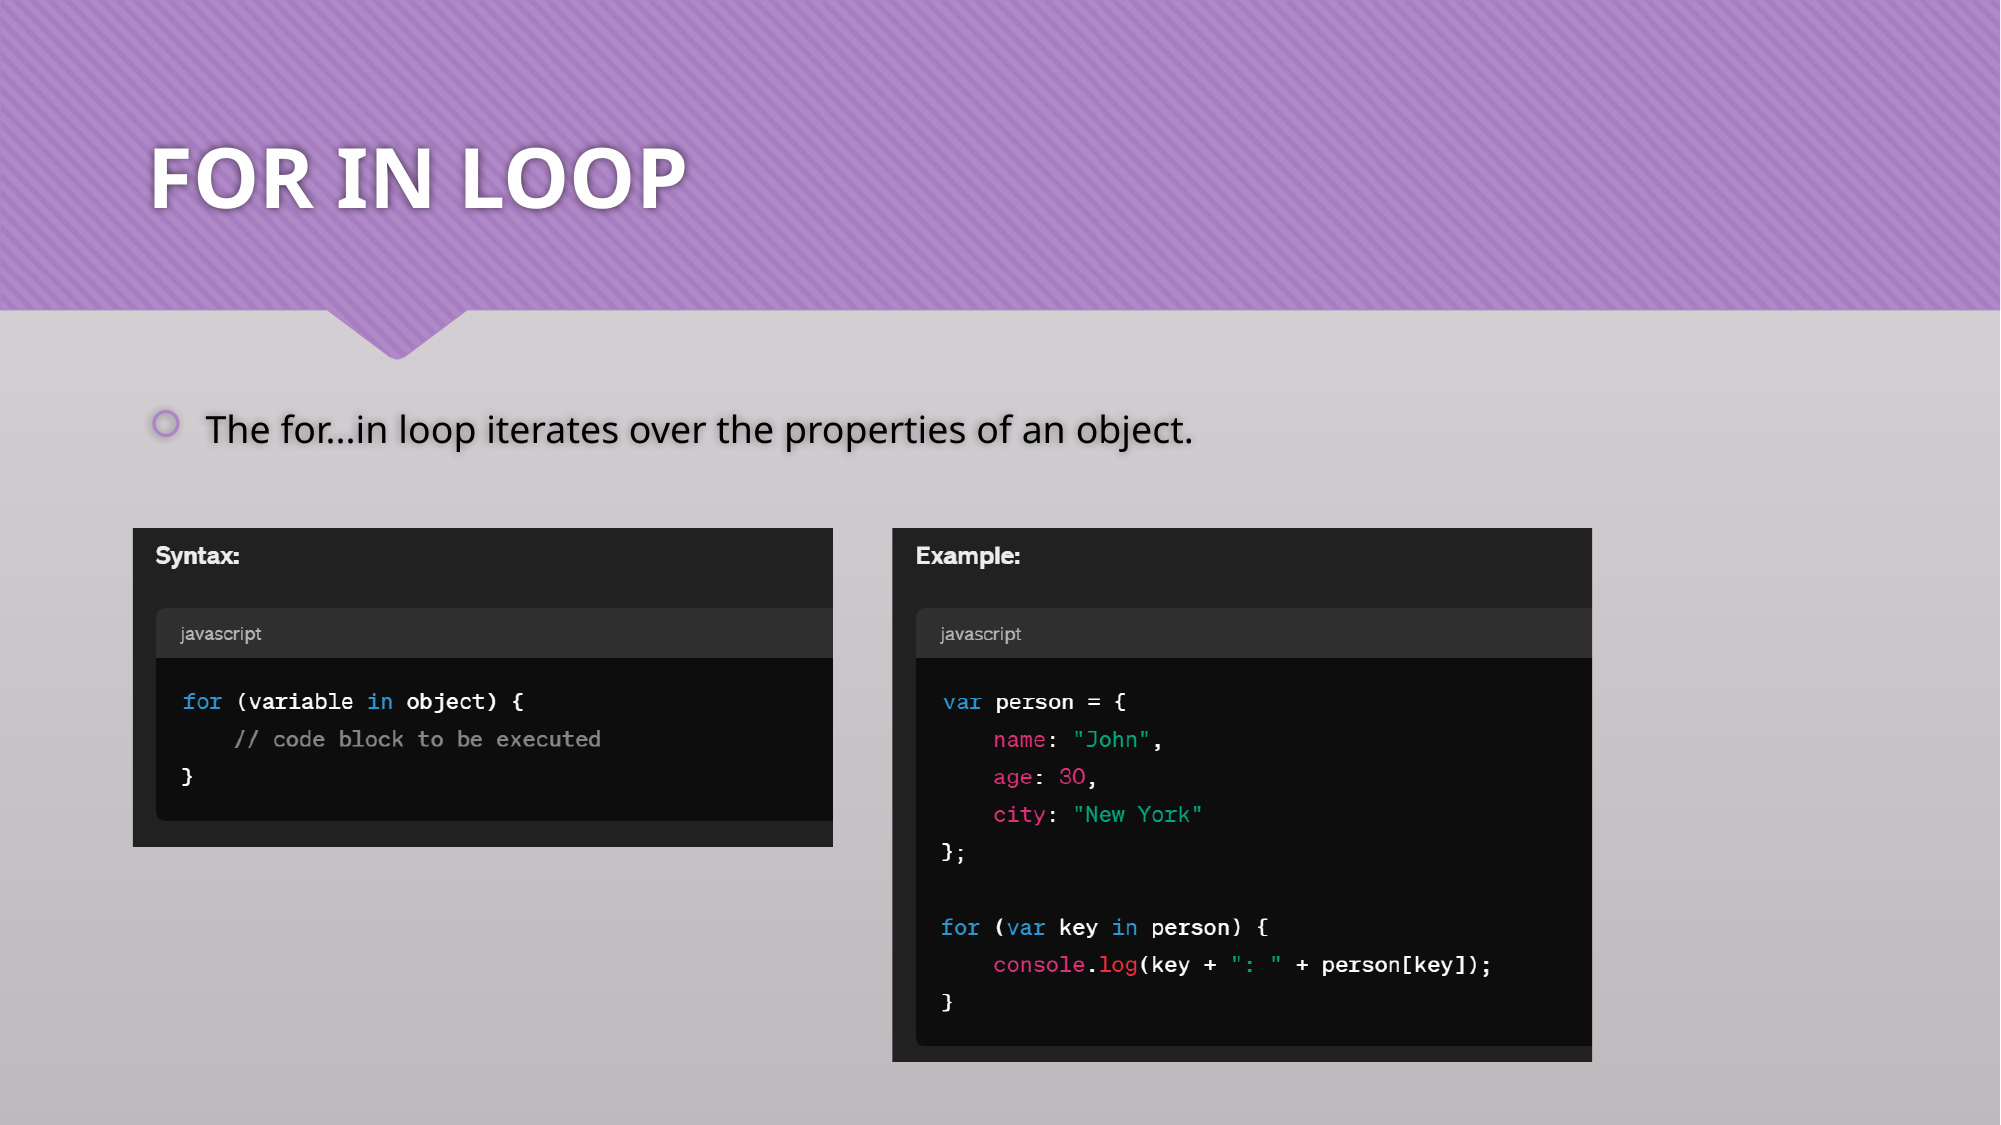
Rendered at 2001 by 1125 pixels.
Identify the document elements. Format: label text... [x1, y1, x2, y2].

picture [891, 527, 1593, 1062]
list The for...in loop iterates over the properties of an object. [134, 0, 1866, 962]
picture [132, 527, 834, 847]
